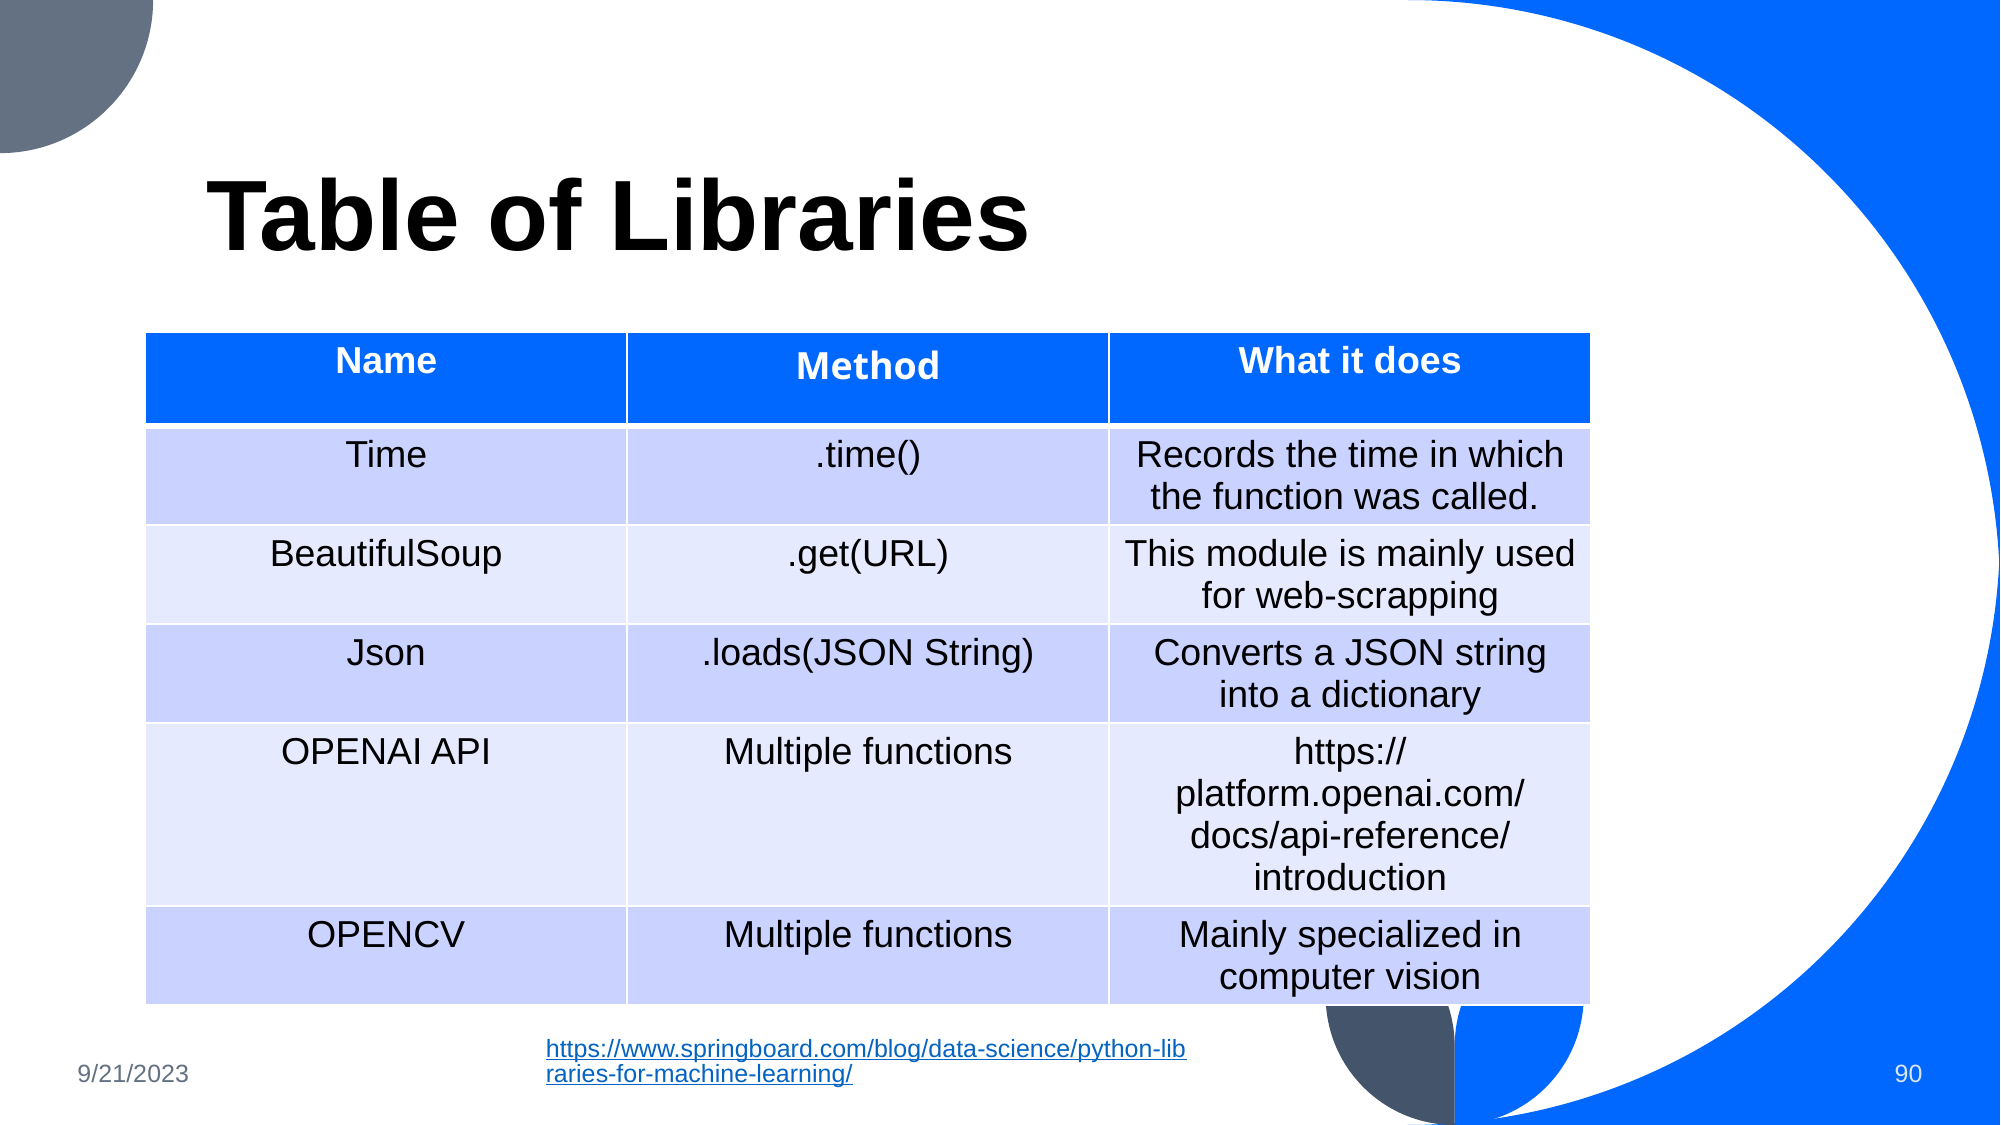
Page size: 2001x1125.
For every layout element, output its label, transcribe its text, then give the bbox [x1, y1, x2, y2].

table_cell Json [146, 625, 626, 722]
table_cell OPENAI API [146, 724, 626, 905]
table_cell Multiple functions [628, 724, 1108, 905]
table_cell .time() [628, 429, 1108, 524]
footer https://www.springboard.com/blog/data-science/python-libraries-for-machine-learning/ [530, 1032, 1206, 1093]
table_header Method [628, 333, 1108, 423]
table_cell https://platform.openai.com/docs/api-reference/introduction [1110, 724, 1590, 905]
table_cell .loads(JSON String) [628, 625, 1108, 722]
table_cell Multiple functions [628, 907, 1108, 1004]
table_cell OPENCV [146, 907, 626, 1004]
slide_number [62, 1042, 513, 1103]
table_cell .get(URL) [628, 526, 1108, 623]
slide_number ‹#› [1665, 1042, 1938, 1103]
table_header Name [146, 333, 626, 423]
table_header What it does [1110, 333, 1590, 423]
table_cell This module is mainly used for web-scrapping [1110, 526, 1590, 623]
table_cell Records the time in which the function was called. [1110, 429, 1590, 524]
table_cell Converts a JSON string into a dictionary [1110, 625, 1590, 722]
table_cell BeautifulSoup [146, 526, 626, 623]
table_cell Mainly specialized in computer vision [1110, 907, 1590, 1004]
table_cell Time [146, 429, 626, 524]
title Table of Libraries [191, 62, 1796, 280]
